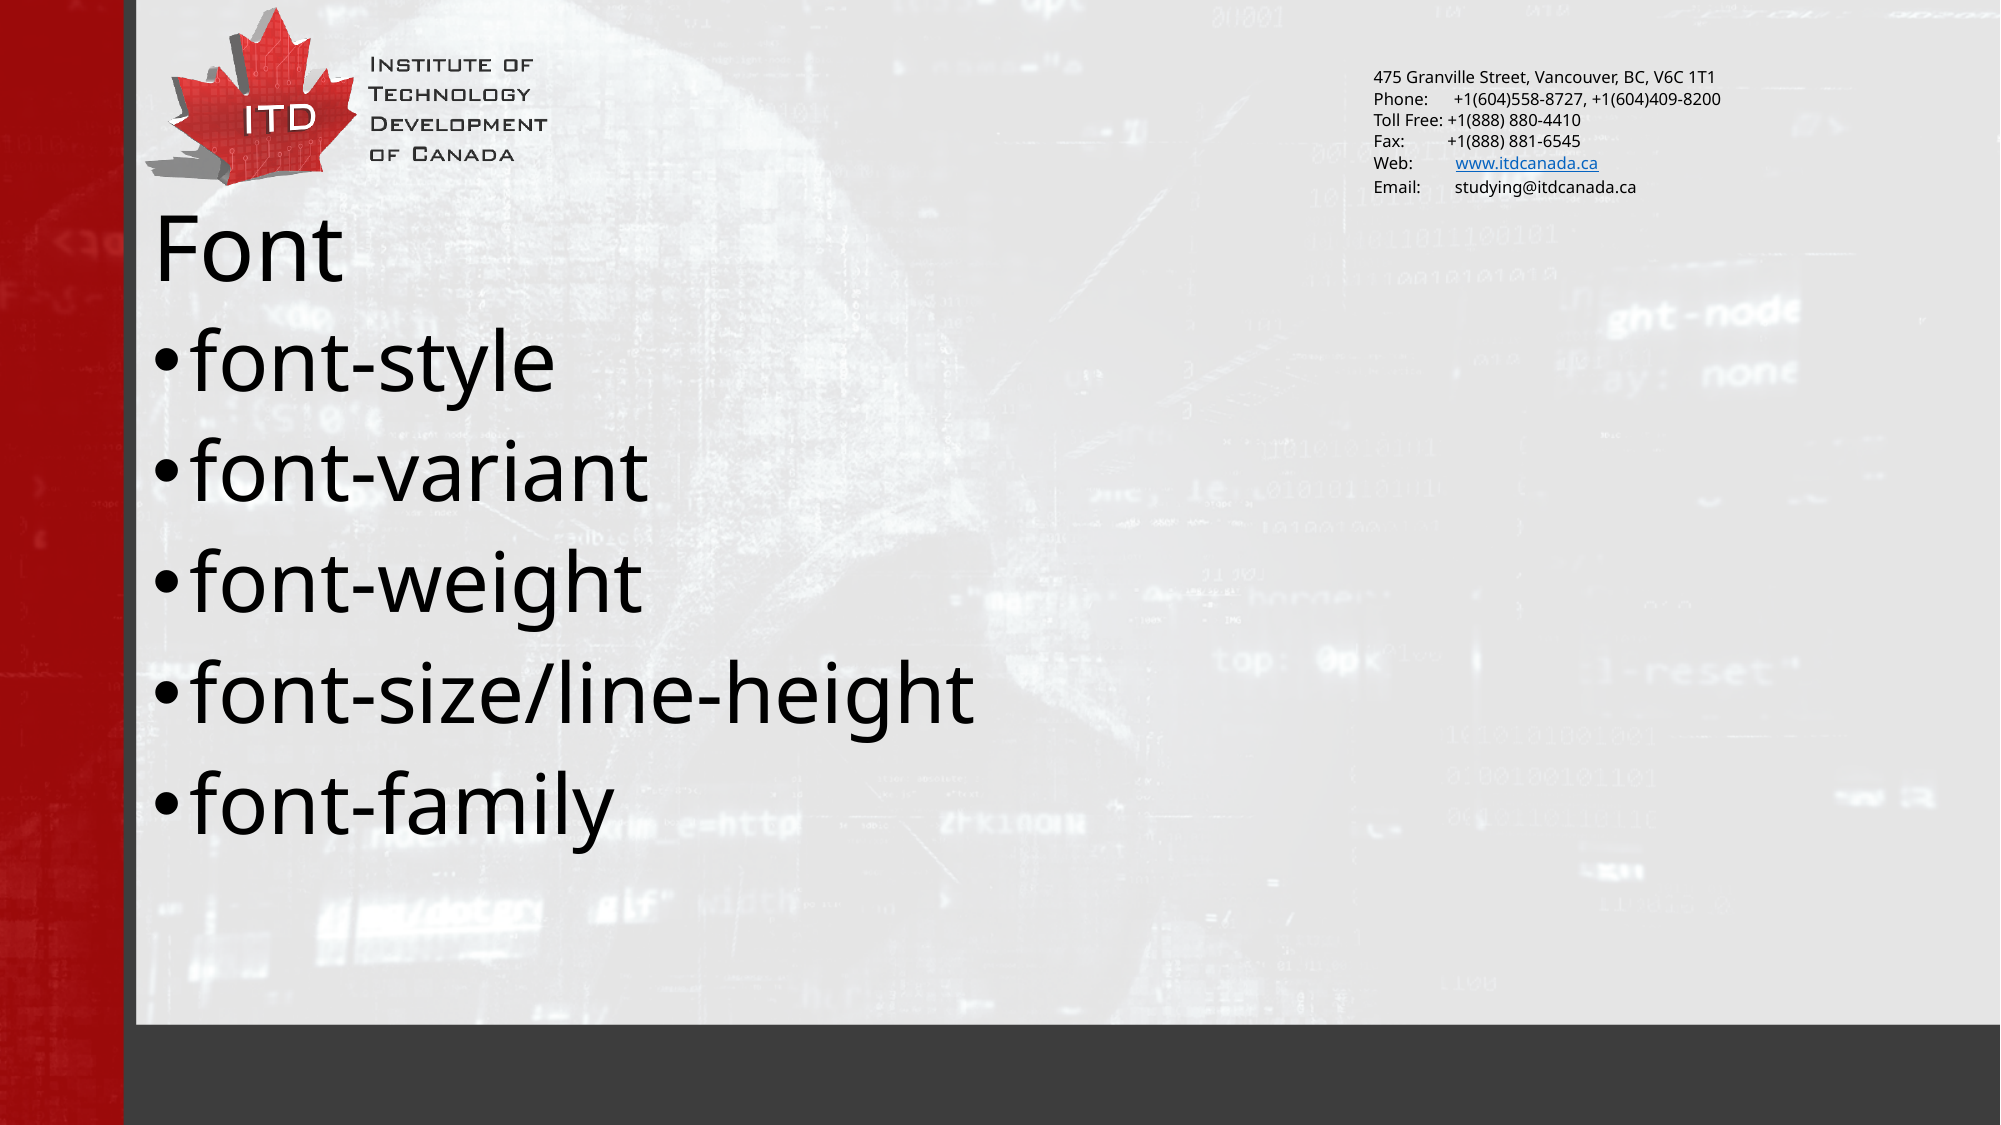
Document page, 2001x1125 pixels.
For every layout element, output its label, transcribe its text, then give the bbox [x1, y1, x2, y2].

title Font [137, 195, 1863, 311]
list font-style font-variant font-weight font-size/line-height font-family [137, 311, 1863, 1026]
picture [0, 0, 2000, 1125]
